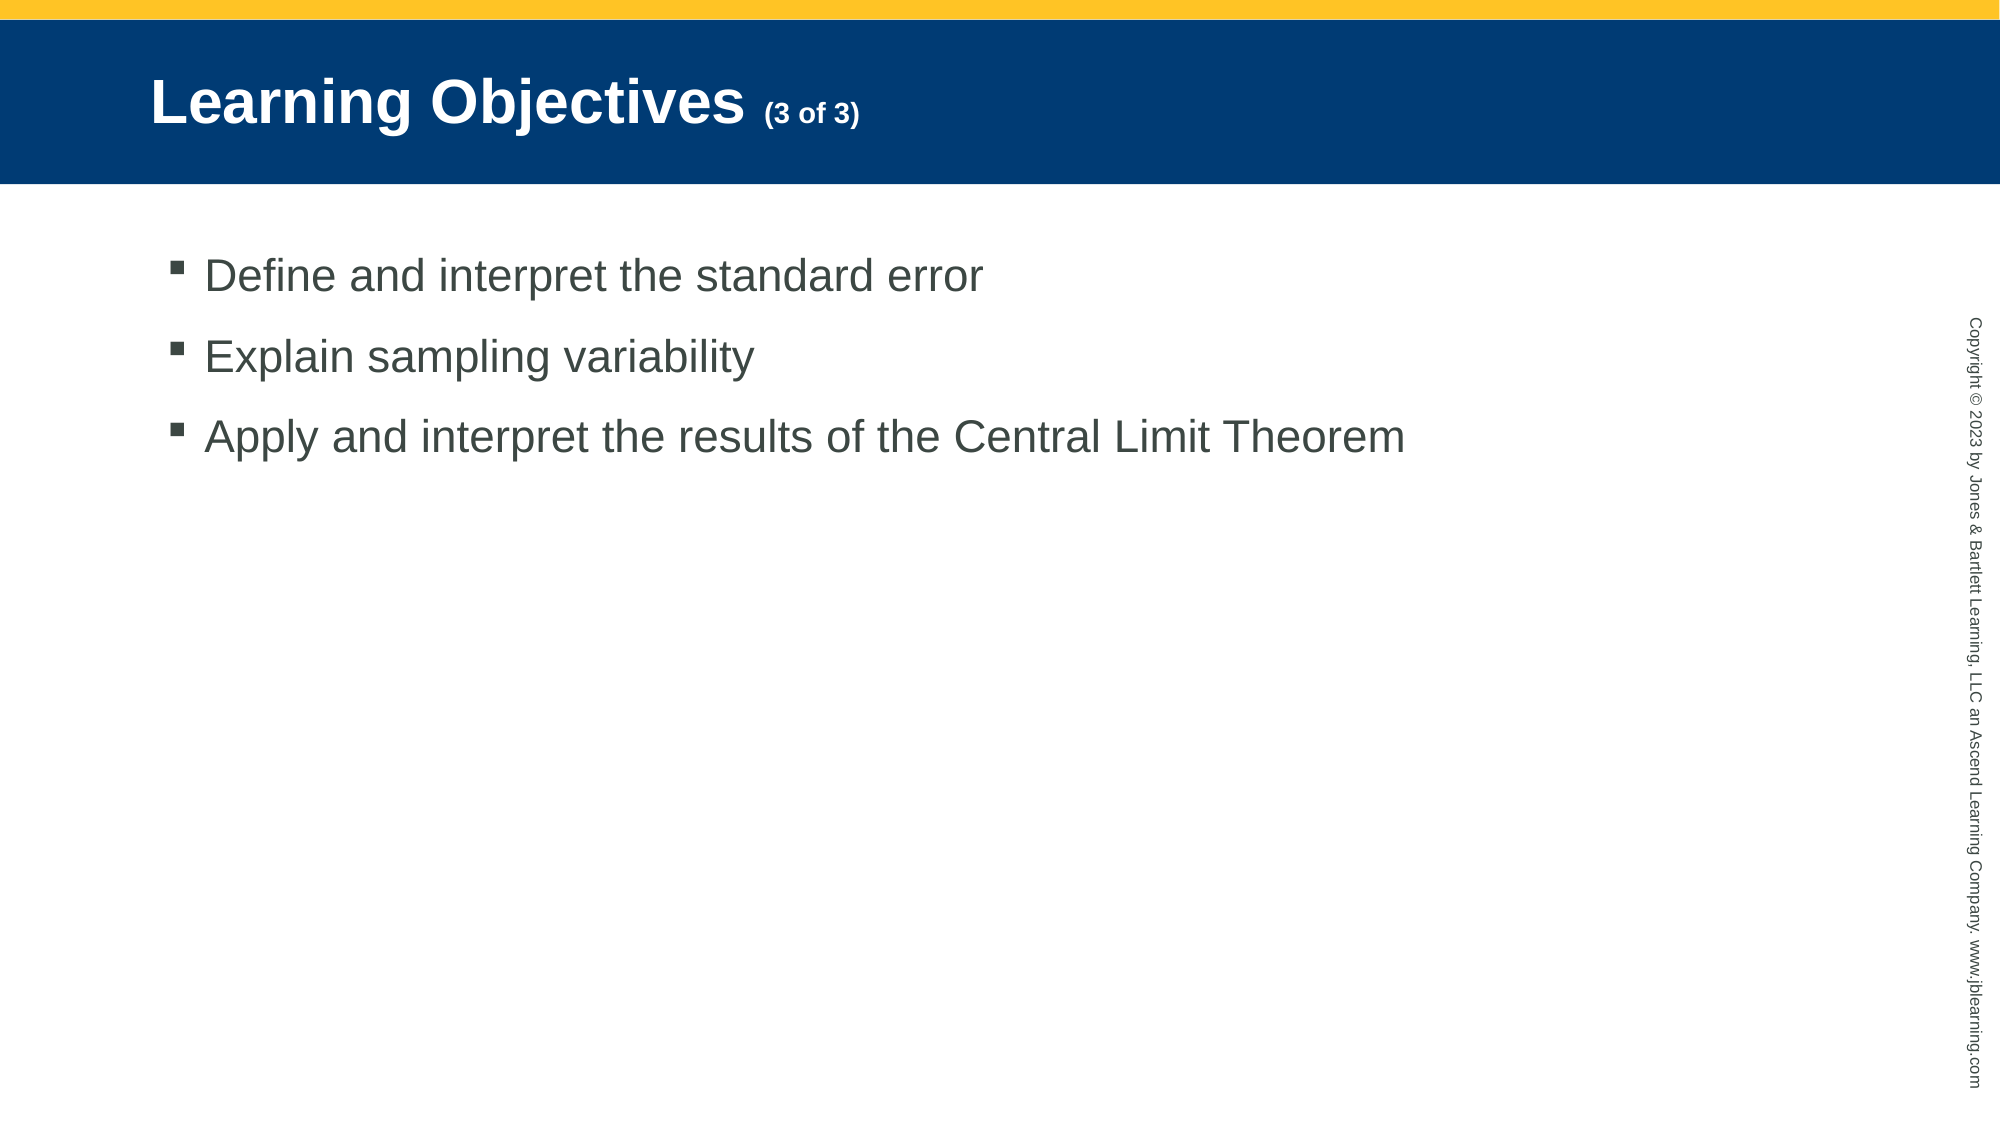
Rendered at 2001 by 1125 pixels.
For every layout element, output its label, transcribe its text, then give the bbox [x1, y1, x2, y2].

list Define and interpret the standard error Explain sampling variability Apply and interpret the results of the Central Limit Theorem [151, 244, 1840, 1016]
title Learning Objectives (3 of 3) [0, 20, 2000, 185]
